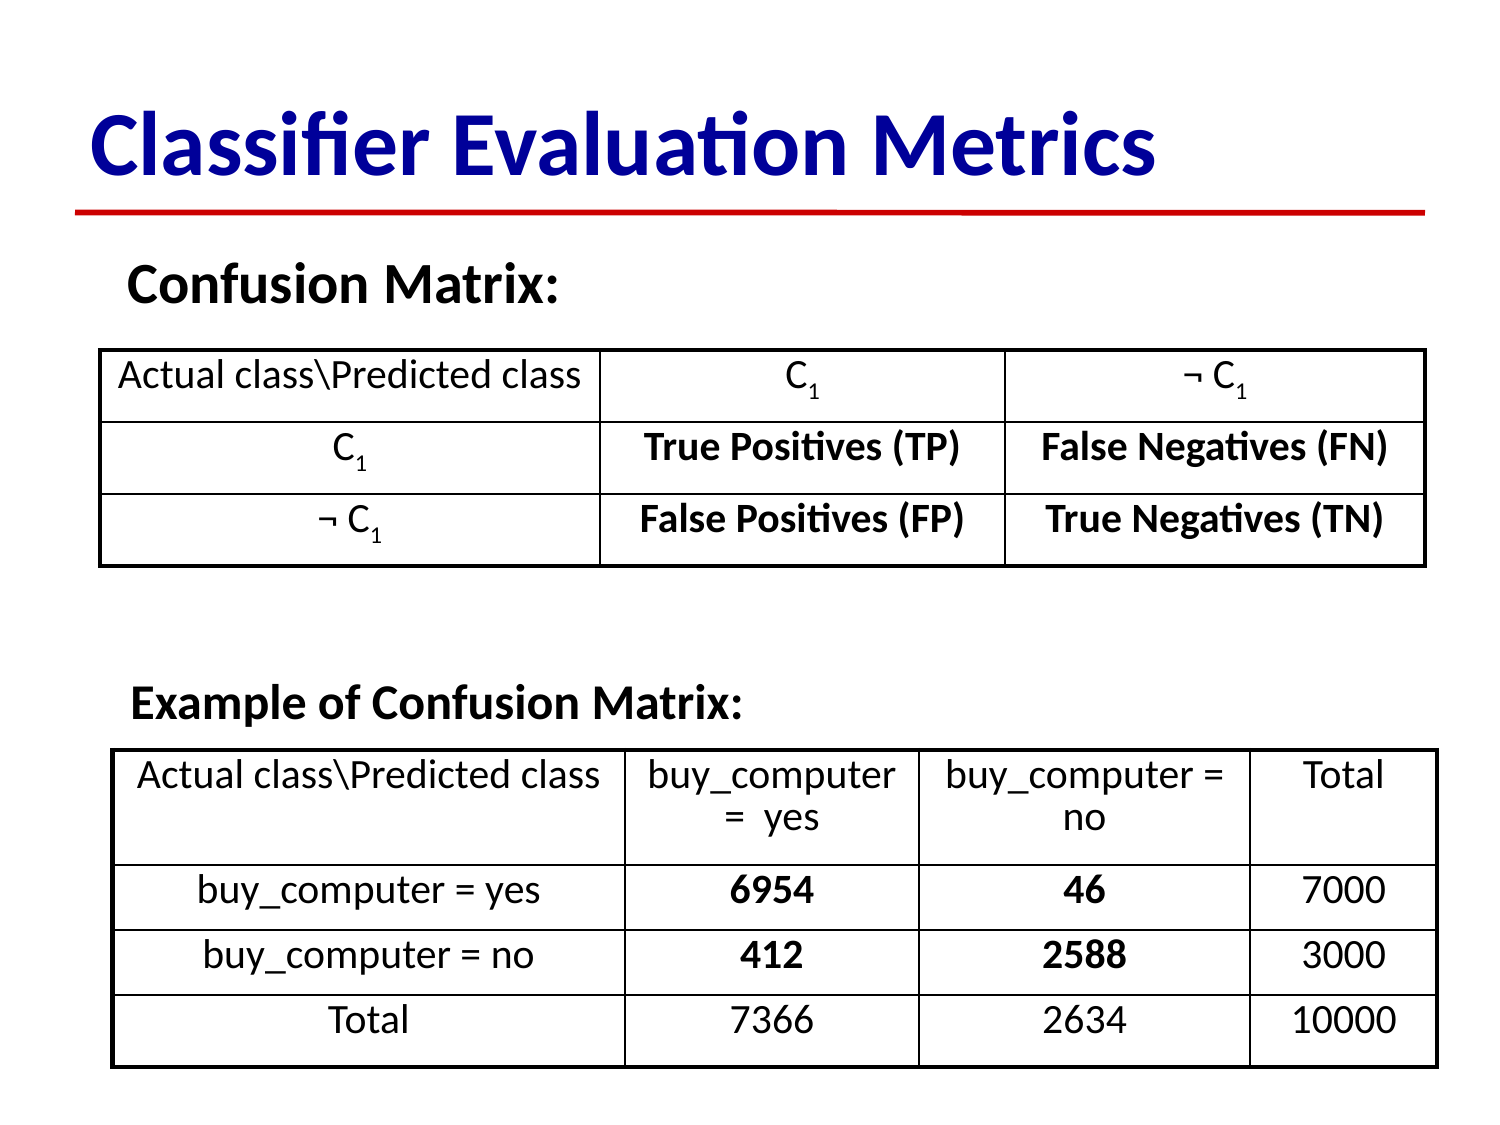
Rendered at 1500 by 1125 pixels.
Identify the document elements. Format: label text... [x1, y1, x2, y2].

table_cell buy_computer = no [115, 931, 624, 994]
table_header buy_computer = yes [626, 752, 918, 864]
table_cell 7366 [626, 996, 918, 1065]
table_cell 46 [920, 866, 1249, 929]
table_header C1 [601, 352, 1004, 421]
table_cell ¬ C1 [102, 495, 599, 564]
table_cell True Positives (TP) [601, 423, 1004, 493]
table_header Actual class\Predicted class [115, 752, 624, 864]
table_cell 2588 [920, 931, 1249, 994]
table_cell 7000 [1251, 866, 1435, 929]
text_box Example of Confusion Matrix: [115, 661, 759, 737]
table_header ¬ C1 [1006, 352, 1423, 421]
title Classifier Evaluation Metrics [75, 45, 1425, 233]
table_header Actual class\Predicted class [102, 352, 599, 421]
table_cell buy_computer = yes [115, 866, 624, 929]
table_cell False Positives (FP) [601, 495, 1004, 564]
table_cell C1 [102, 423, 599, 493]
table_cell 6954 [626, 866, 918, 929]
table_cell Total [115, 996, 624, 1065]
table_cell True Negatives (TN) [1006, 495, 1423, 564]
table_header Total [1251, 752, 1435, 864]
table_cell 3000 [1251, 931, 1435, 994]
table_cell 2634 [920, 996, 1249, 1065]
table_cell 10000 [1251, 996, 1435, 1065]
table_cell False Negatives (FN) [1006, 423, 1423, 493]
text_box Confusion Matrix: [112, 237, 650, 323]
table_header buy_computer = no [920, 752, 1249, 864]
table_cell 412 [626, 931, 918, 994]
